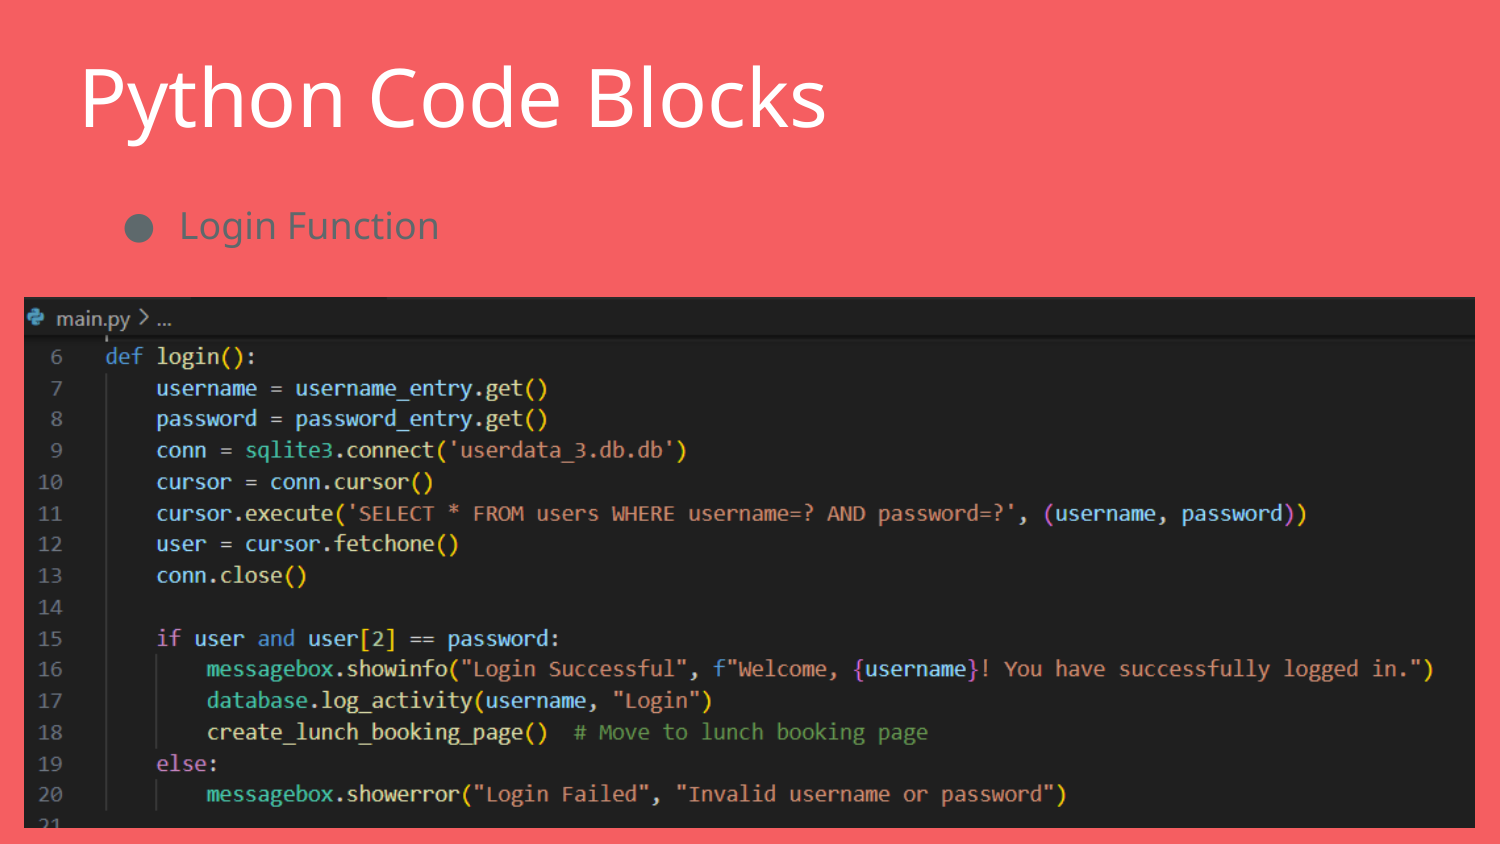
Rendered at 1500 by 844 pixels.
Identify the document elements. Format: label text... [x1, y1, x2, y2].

text_box Login Function [88, 186, 945, 273]
picture [24, 297, 1476, 828]
title Python Code Blocks [0, 0, 908, 192]
